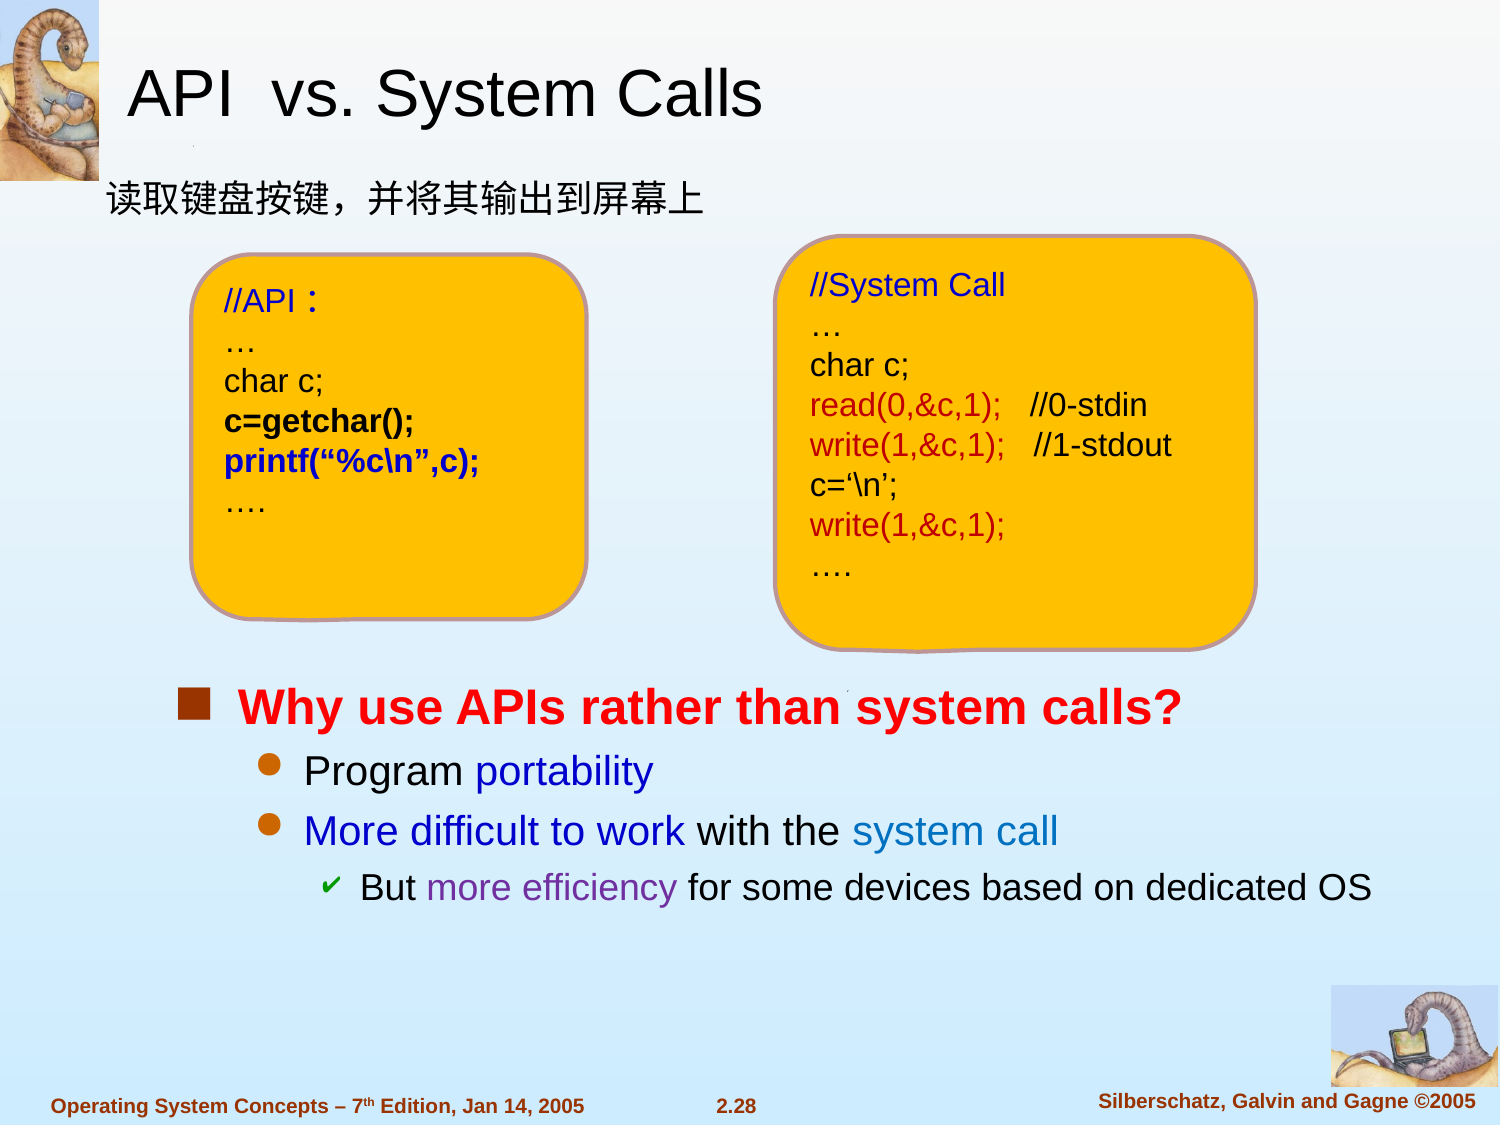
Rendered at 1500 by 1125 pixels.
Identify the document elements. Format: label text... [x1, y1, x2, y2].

text_box Why use APIs rather than system calls? Program portability More difficult to work with the system call But more efficiency for some devices based on dedicated OS [166, 673, 1500, 933]
text_box //System Call … char c; read(0,&c,1); //0-stdin write(1,&c,1); //1-stdout c=‘\n’; write(1,&c,1); …. [772, 233, 1258, 654]
list 读取键盘按键，并将其输出到屏幕上 [90, 172, 1424, 261]
title API vs. System Calls [112, 37, 1438, 138]
picture [1331, 985, 1498, 1087]
text_box //API： … char c; c=getchar(); printf(“%c\n”,c); …. [189, 252, 589, 623]
picture [0, 0, 99, 181]
